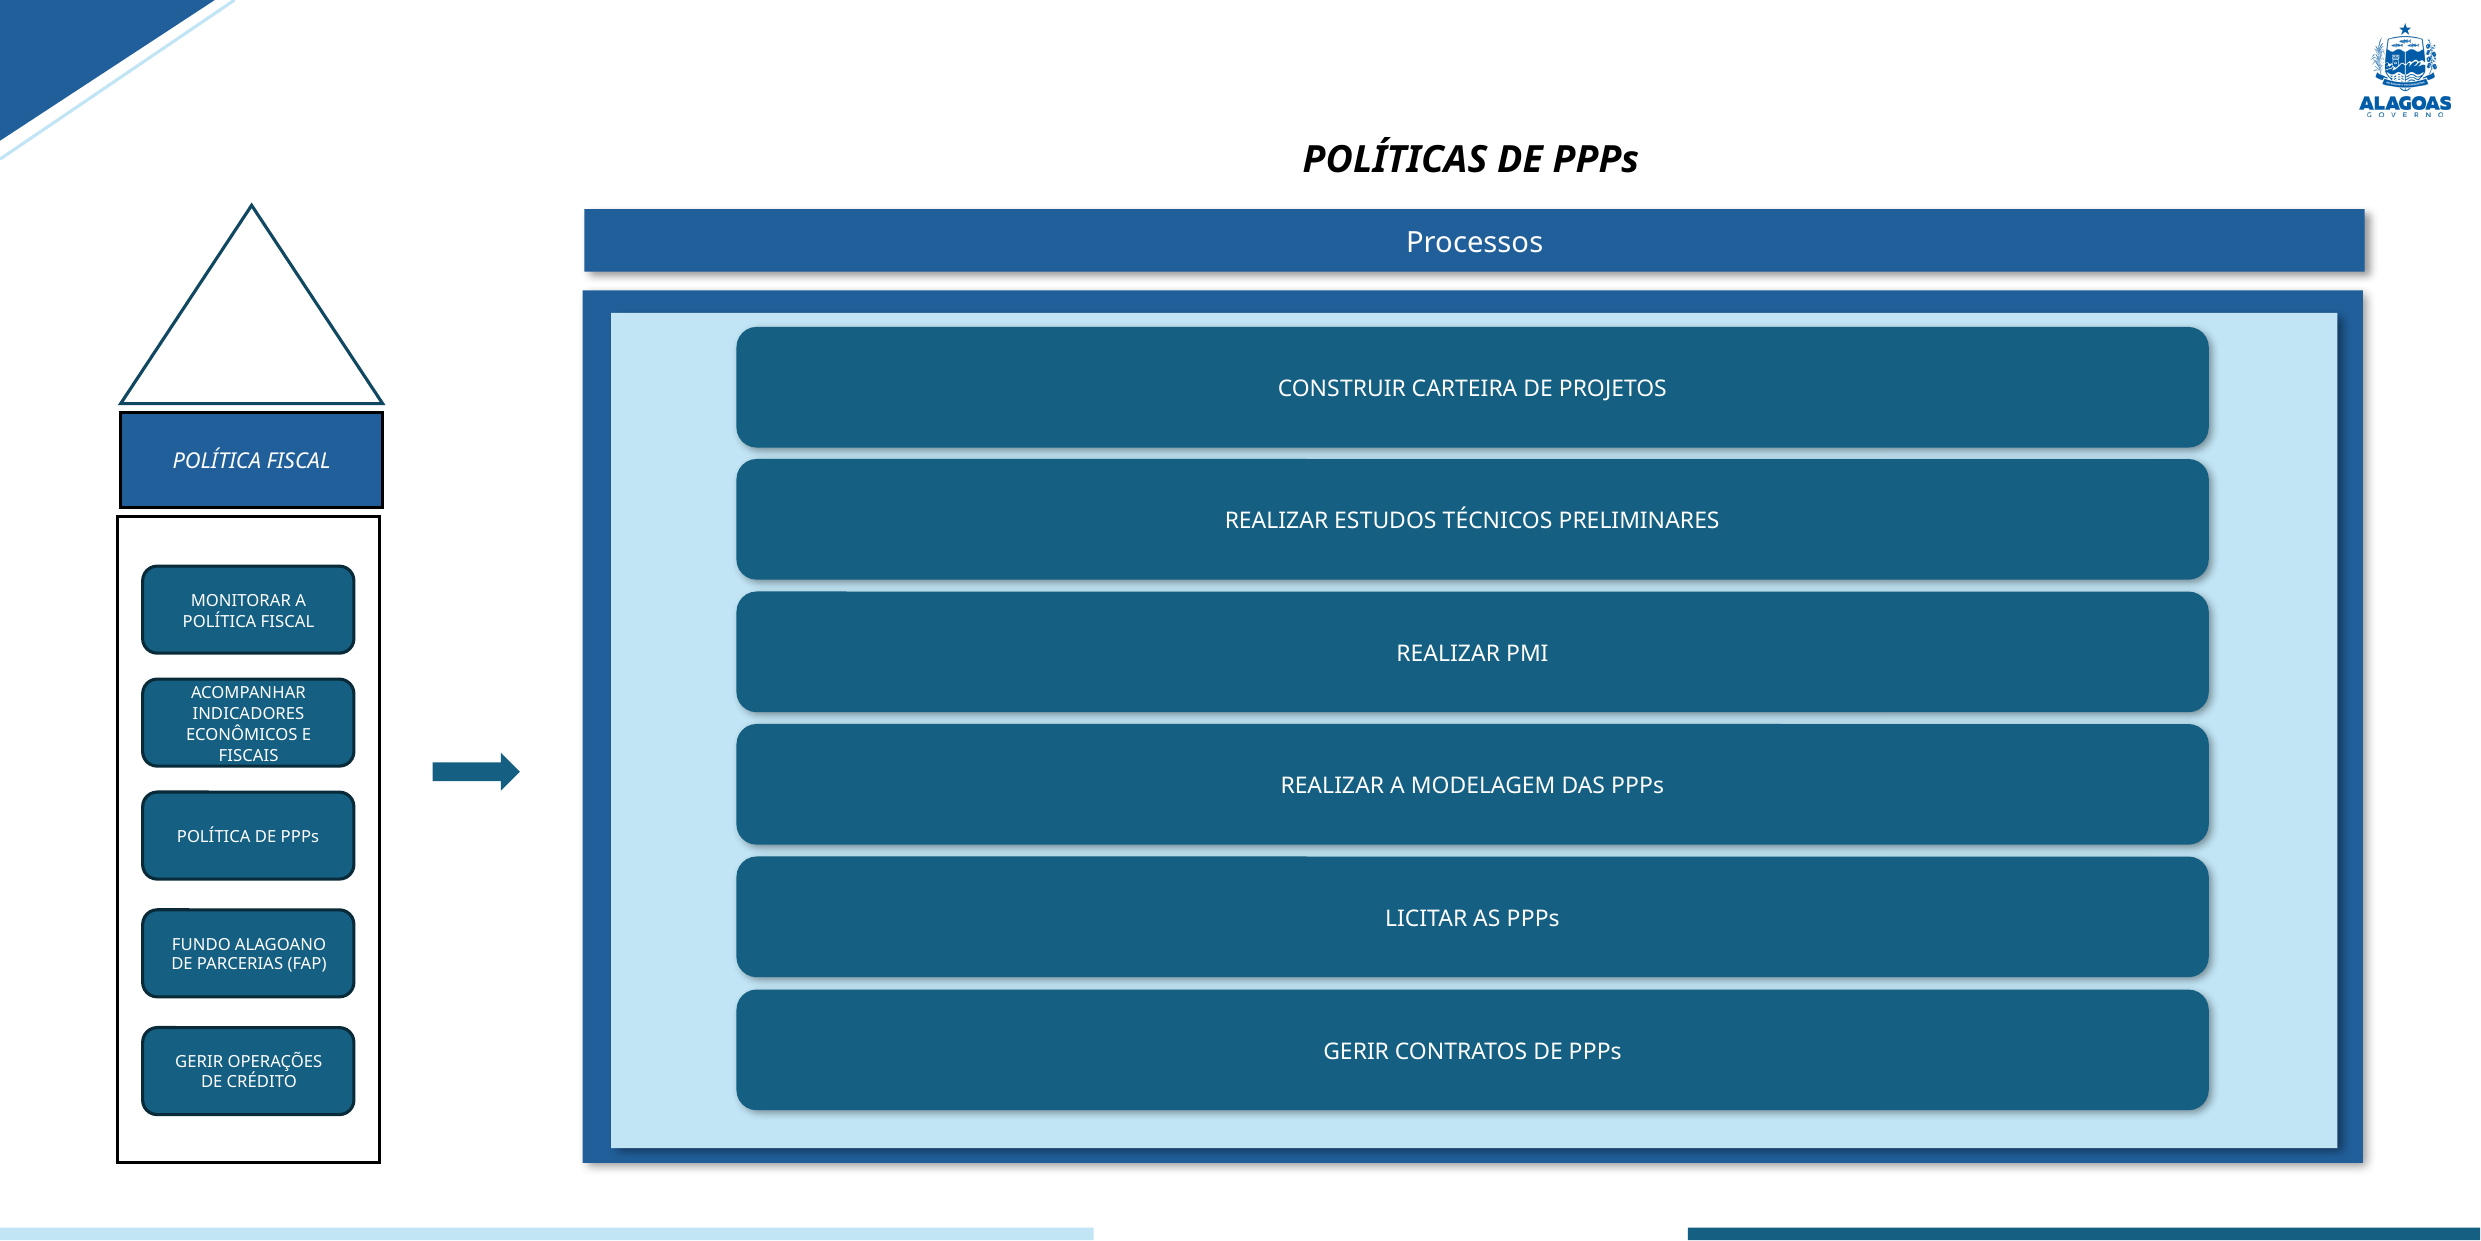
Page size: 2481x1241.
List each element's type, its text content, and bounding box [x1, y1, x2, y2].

text_box [610, 311, 2339, 1150]
text_box Processos [583, 208, 2366, 273]
text_box [116, 515, 381, 1164]
text_box [0, 1226, 1095, 1241]
text_box [1686, 1226, 2481, 1241]
text_box POLÍTICA DE PPPs [141, 790, 356, 881]
text_box POLÍTICA FISCAL [119, 411, 384, 509]
text_box [581, 289, 2364, 1165]
text_box FUNDO ALAGOANO DE PARCERIAS (FAP) [141, 908, 356, 999]
text_box POLÍTICAS DE PPPs [580, 109, 2363, 205]
picture [2359, 23, 2451, 118]
text_box [430, 749, 523, 795]
text_box ACOMPANHAR INDICADORES ECONÔMICOS E FISCAIS [141, 677, 356, 768]
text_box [0, 0, 235, 160]
text_box CONSTRUIR CARTEIRA DE PROJETOS [734, 325, 2211, 450]
text_box GERIR OPERAÇÕES DE CRÉDITO [141, 1025, 356, 1117]
text_box REALIZAR A MODELAGEM DAS PPPs [734, 722, 2211, 847]
text_box GERIR CONTRATOS DE PPPs [734, 987, 2211, 1112]
text_box REALIZAR ESTUDOS TÉCNICOS PRELIMINARES [734, 457, 2211, 582]
text_box [117, 202, 386, 406]
text_box REALIZAR PMI [734, 589, 2211, 714]
text_box MONITORAR A POLÍTICA FISCAL [141, 564, 356, 655]
text_box LICITAR AS PPPs [734, 854, 2211, 979]
